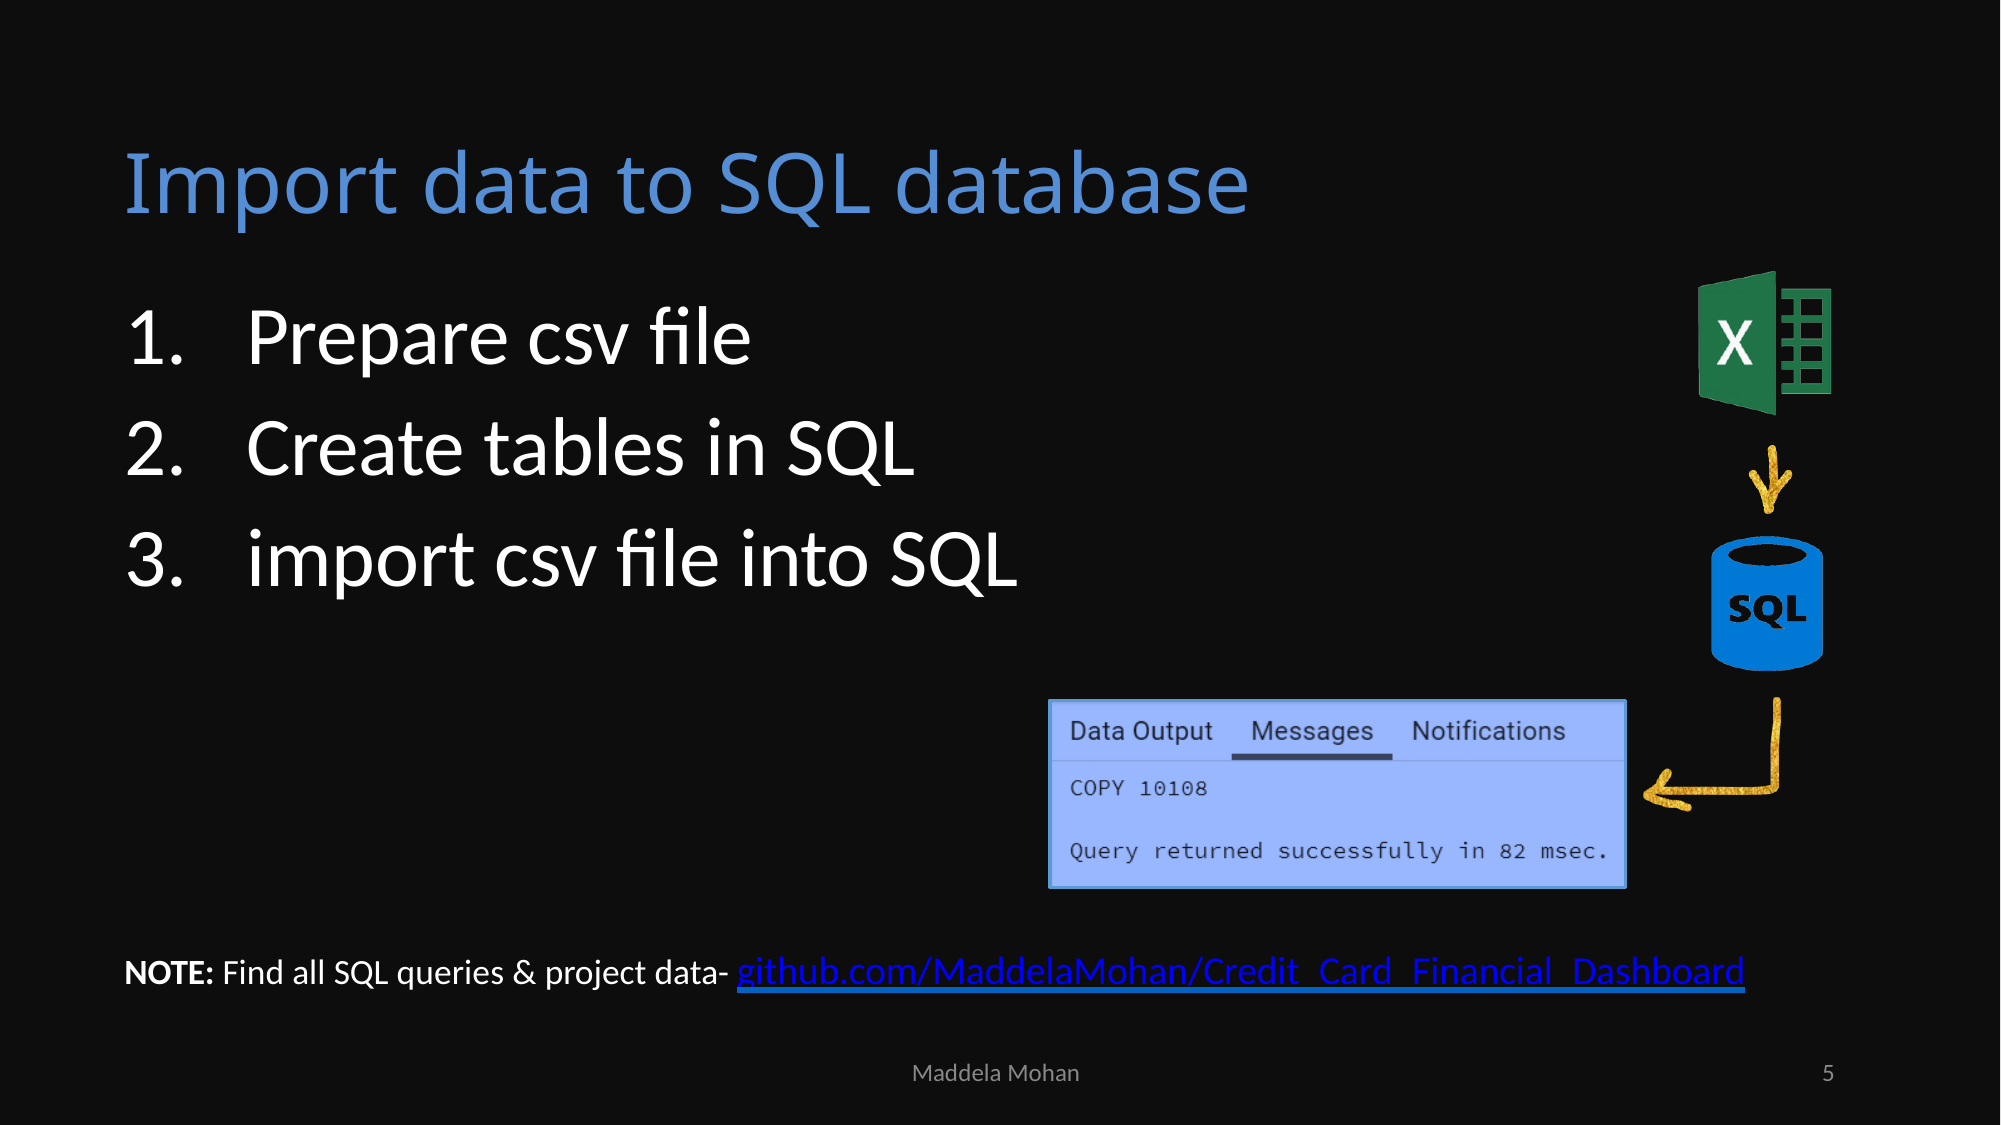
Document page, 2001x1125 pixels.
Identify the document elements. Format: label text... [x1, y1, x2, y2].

text_box Prepare csv file Create tables in SQL import csv file into SQL [122, 268, 1026, 604]
picture [1692, 535, 1842, 671]
footer Maddela Mohan [909, 1060, 1091, 1125]
slide_number 5 [1815, 1060, 1854, 1125]
picture [1637, 691, 1786, 817]
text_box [1674, 253, 1857, 520]
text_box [1048, 698, 1628, 890]
title Import data to SQL database [122, 128, 1443, 319]
text_box NOTE: Find all SQL queries & project data- github.com/MaddelaMohan/Credit_Card_Financial_Dashboard [122, 943, 1748, 993]
